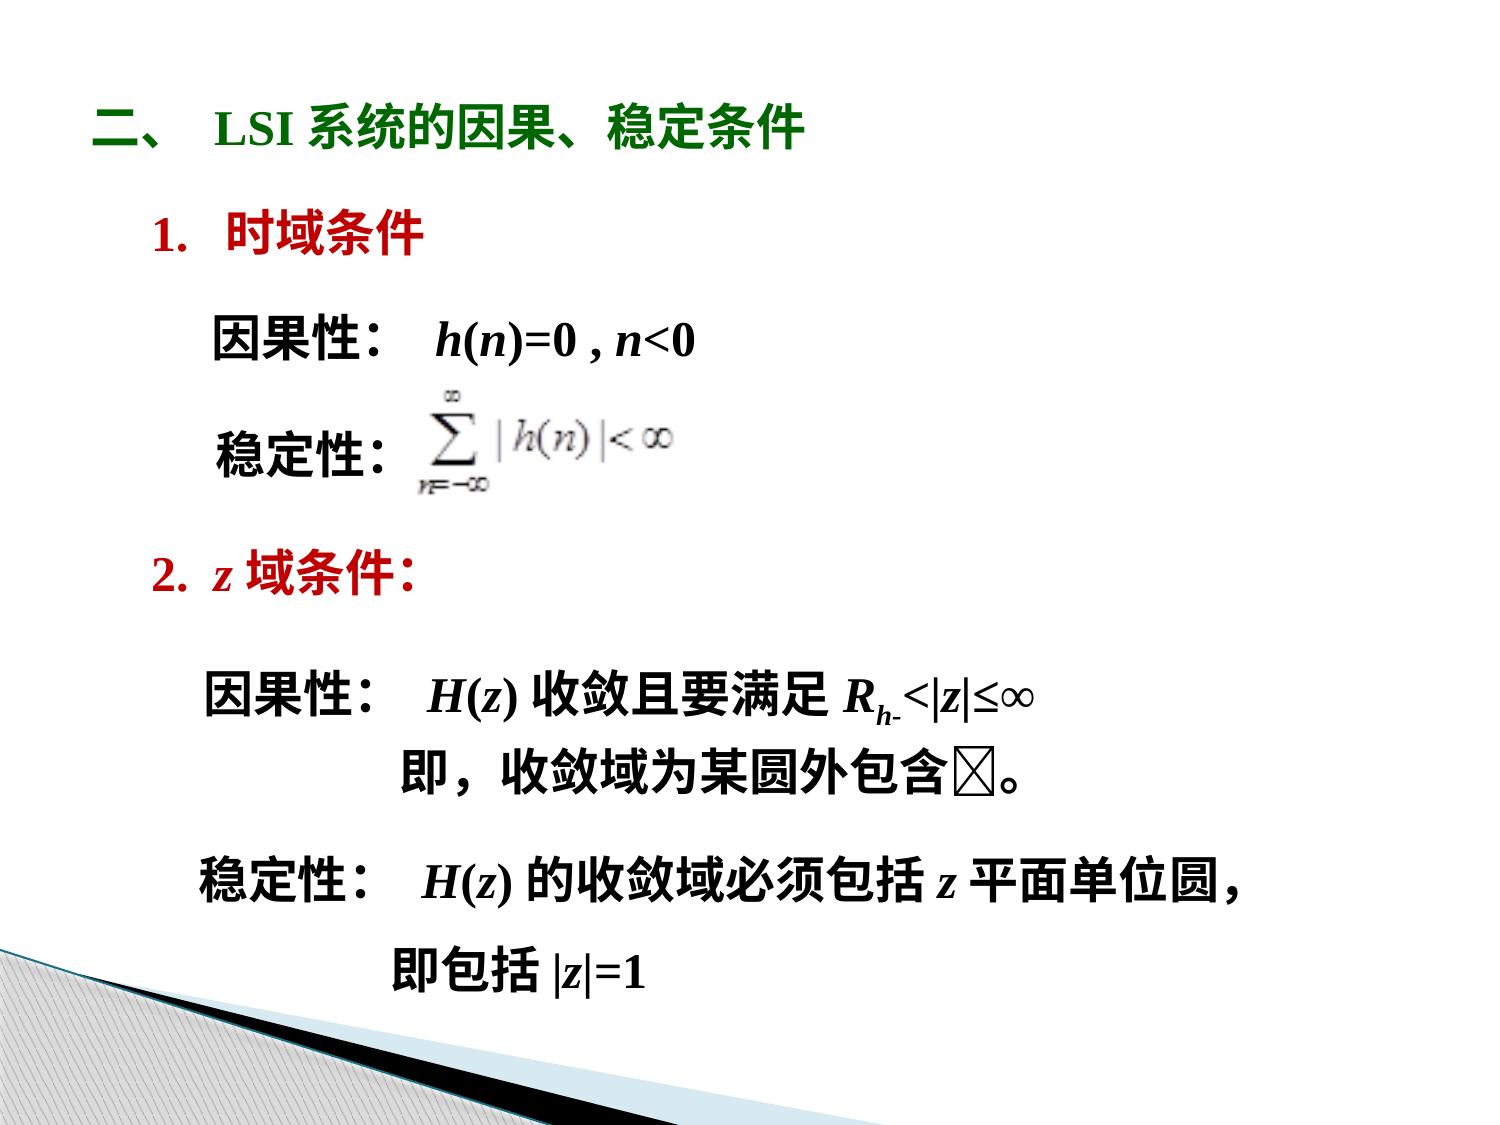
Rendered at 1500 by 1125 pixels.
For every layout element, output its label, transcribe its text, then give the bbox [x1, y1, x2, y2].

picture [409, 374, 683, 505]
text_box 二、 LSI系统的因果、稳定条件 [76, 58, 822, 164]
text_box 1. 时域条件 [136, 163, 441, 269]
text_box 即，收敛域为某圆外包含。 [384, 703, 1065, 808]
text_box 稳定性： [200, 386, 403, 492]
text_box 因果性： H(z)收敛且要满足Rh-<|z|≤∞ [188, 621, 1051, 739]
text_box 稳定性： H(z)的收敛域必须包括z平面单位圆， 即包括|z|=1 [183, 810, 1284, 1006]
text_box 因果性： h(n)=0 , n<0 [196, 269, 711, 375]
text_box 2. z域条件： [136, 503, 460, 609]
